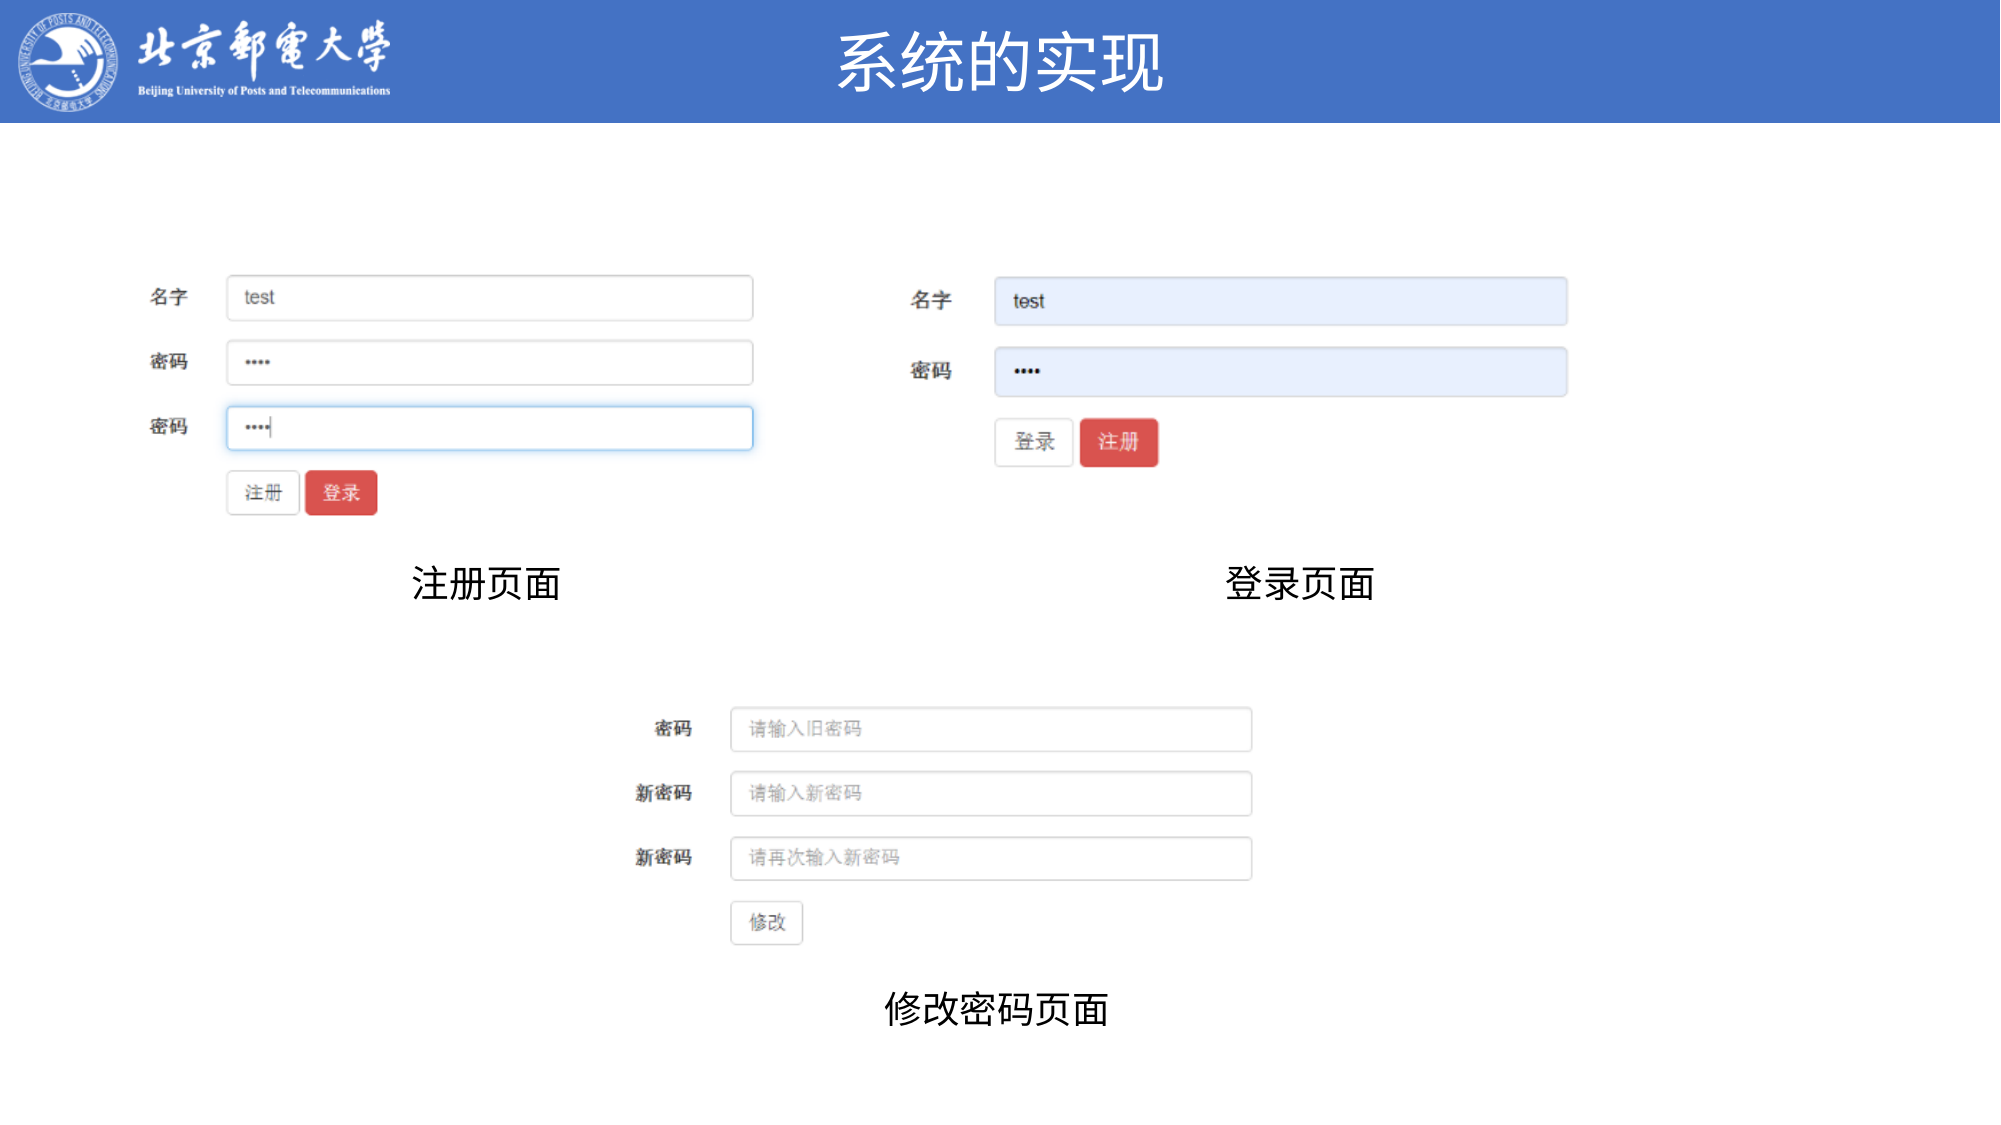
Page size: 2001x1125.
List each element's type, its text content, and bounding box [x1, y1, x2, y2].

text_box [0, 0, 2000, 124]
picture [604, 687, 1315, 979]
picture [115, 226, 1622, 536]
text_box 注册页面 [397, 552, 577, 613]
text_box 系统的实现 [698, 13, 1301, 109]
picture [18, 13, 390, 112]
text_box 登录页面 [1211, 552, 1391, 613]
text_box 修改密码页面 [869, 979, 1125, 1039]
